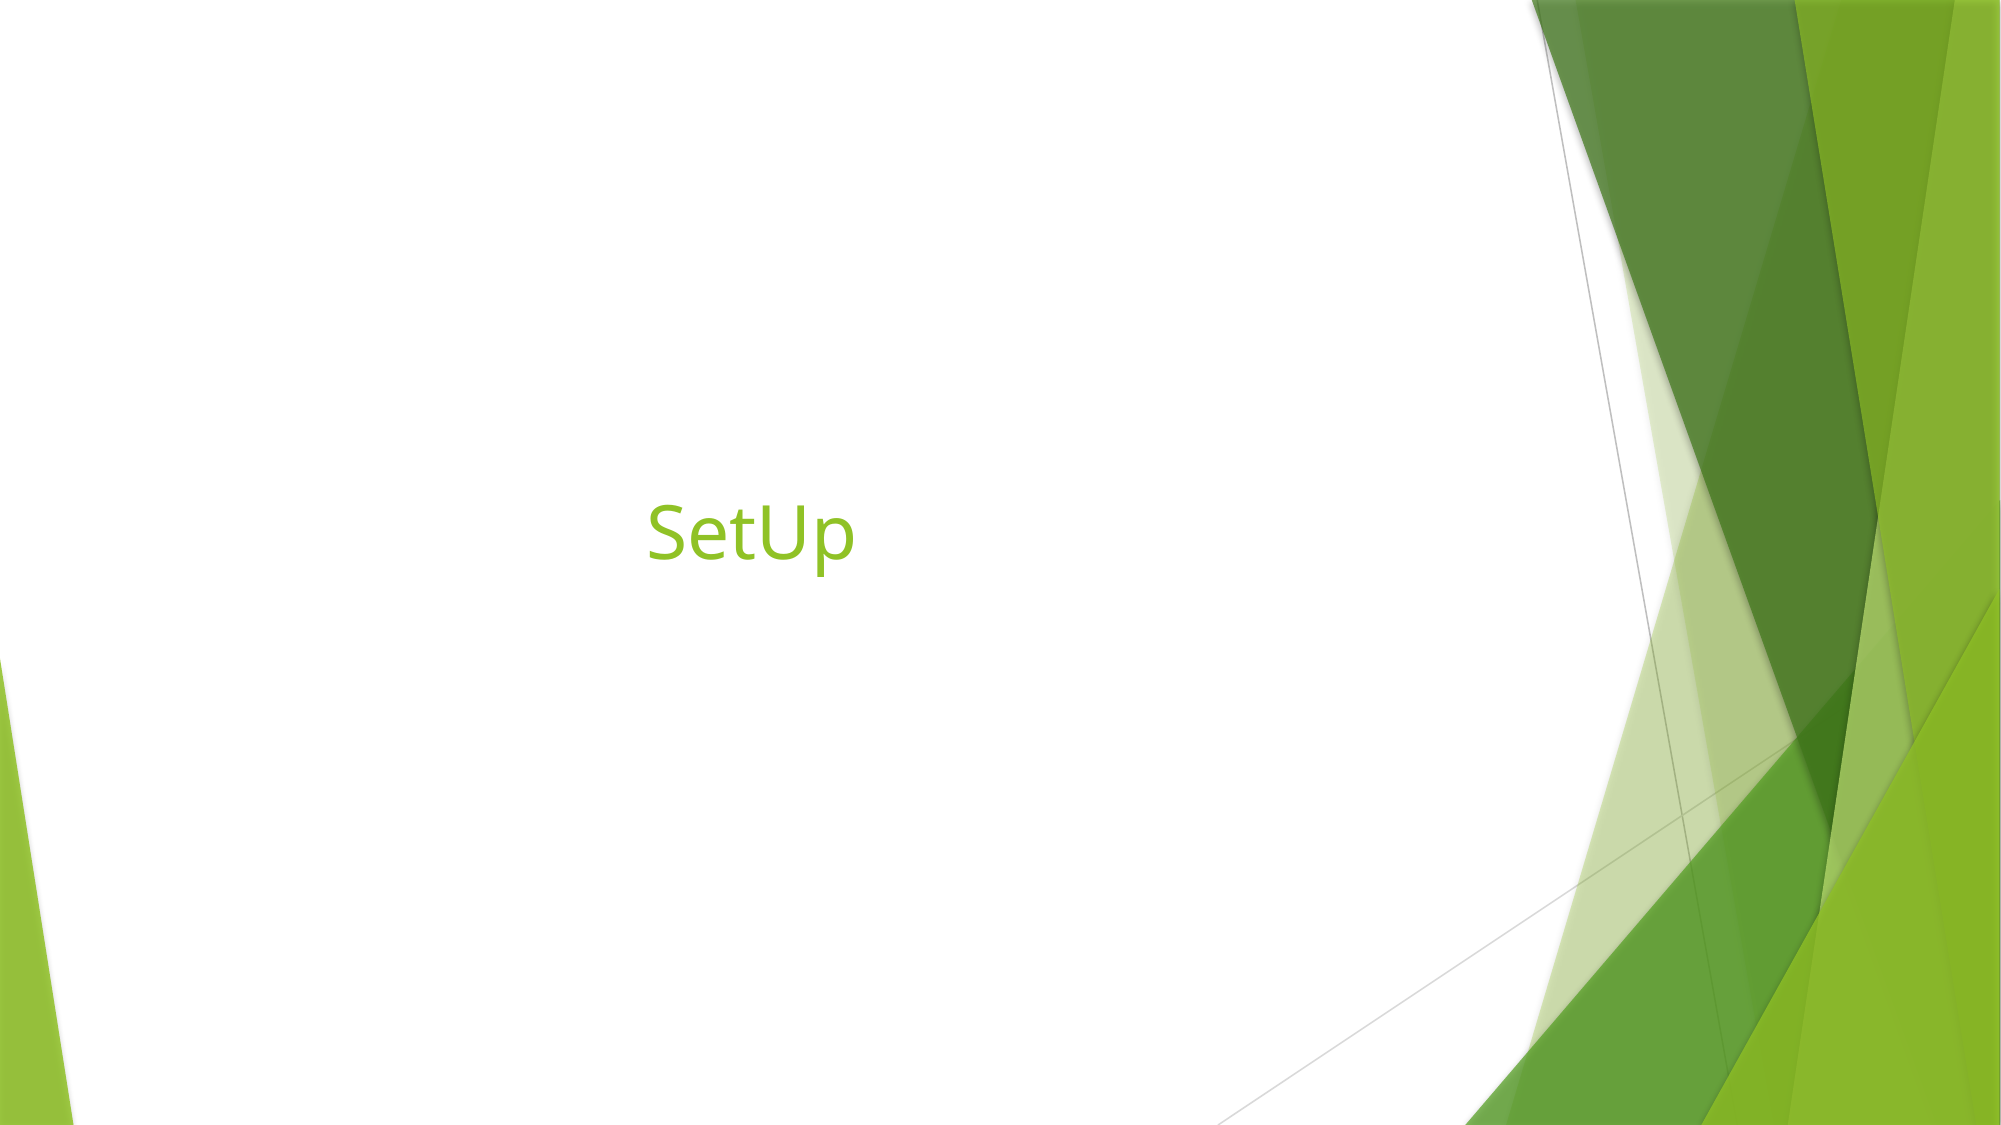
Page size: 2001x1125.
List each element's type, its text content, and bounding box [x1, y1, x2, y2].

title SetUp [631, 476, 2000, 694]
